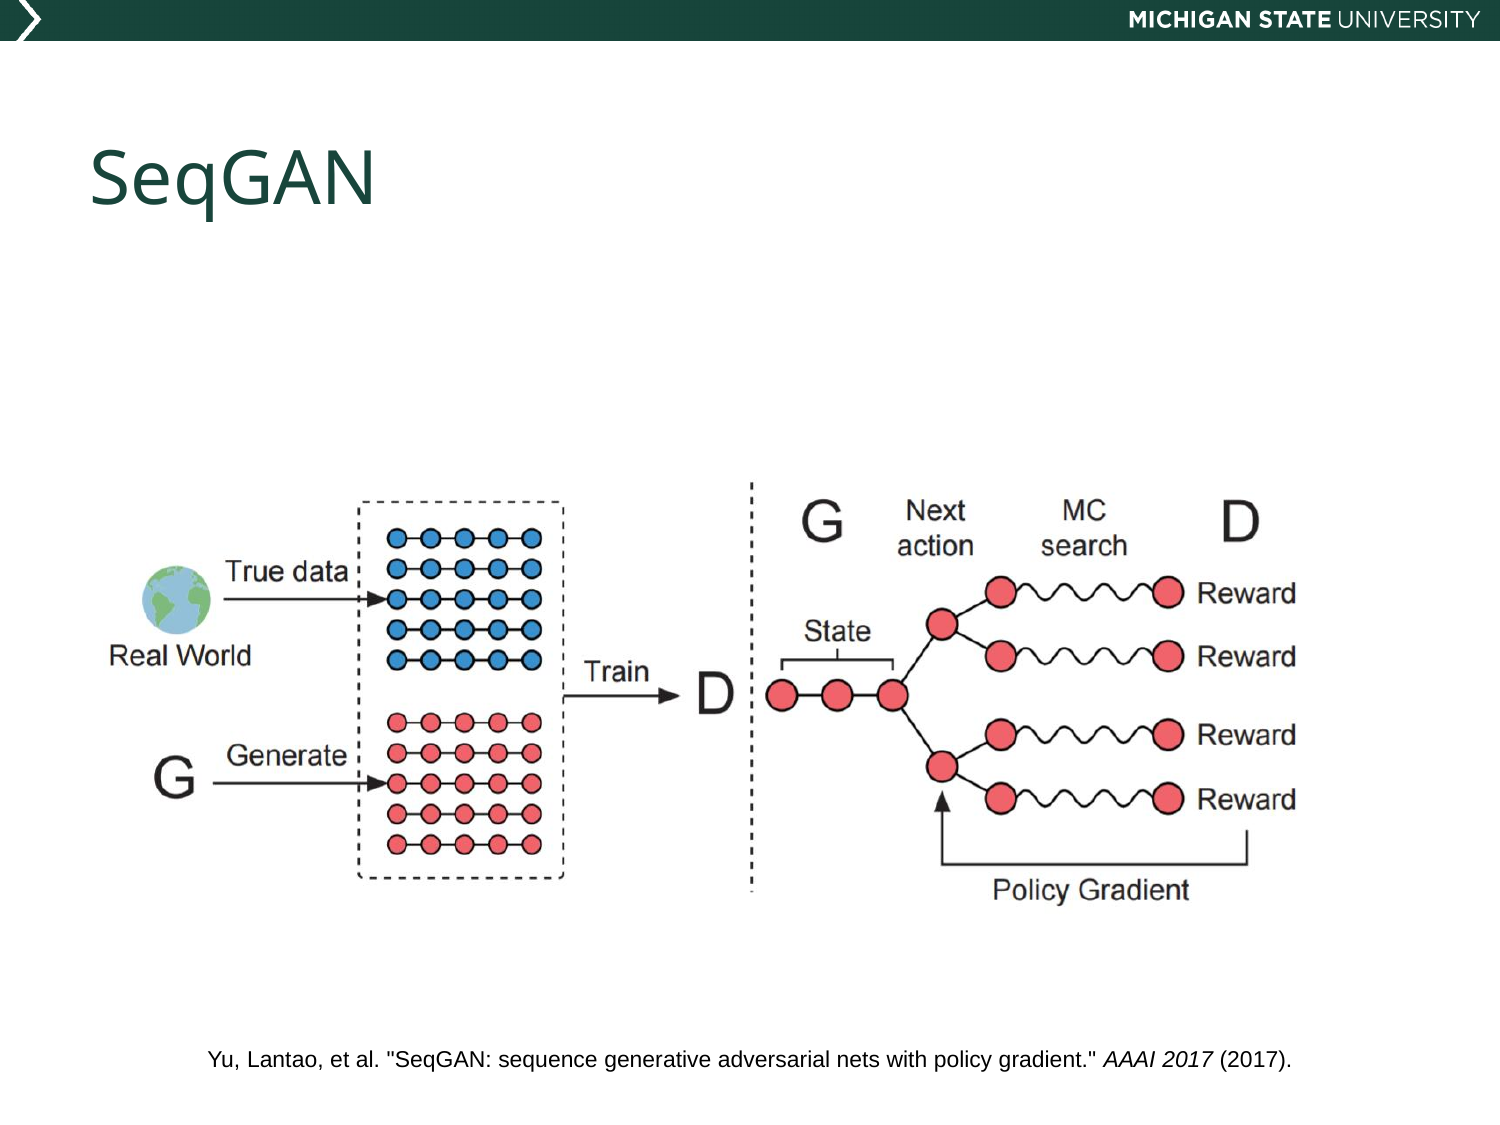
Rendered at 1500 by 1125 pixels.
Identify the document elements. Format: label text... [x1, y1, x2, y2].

picture [0, 0, 1500, 41]
title SeqGAN [75, 122, 1425, 284]
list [74, 407, 1426, 935]
text_box Yu, Lantao, et al. "SeqGAN: sequence generative adversarial nets with policy gradient." AAAI 2017 (2017). [89, 1037, 1410, 1080]
